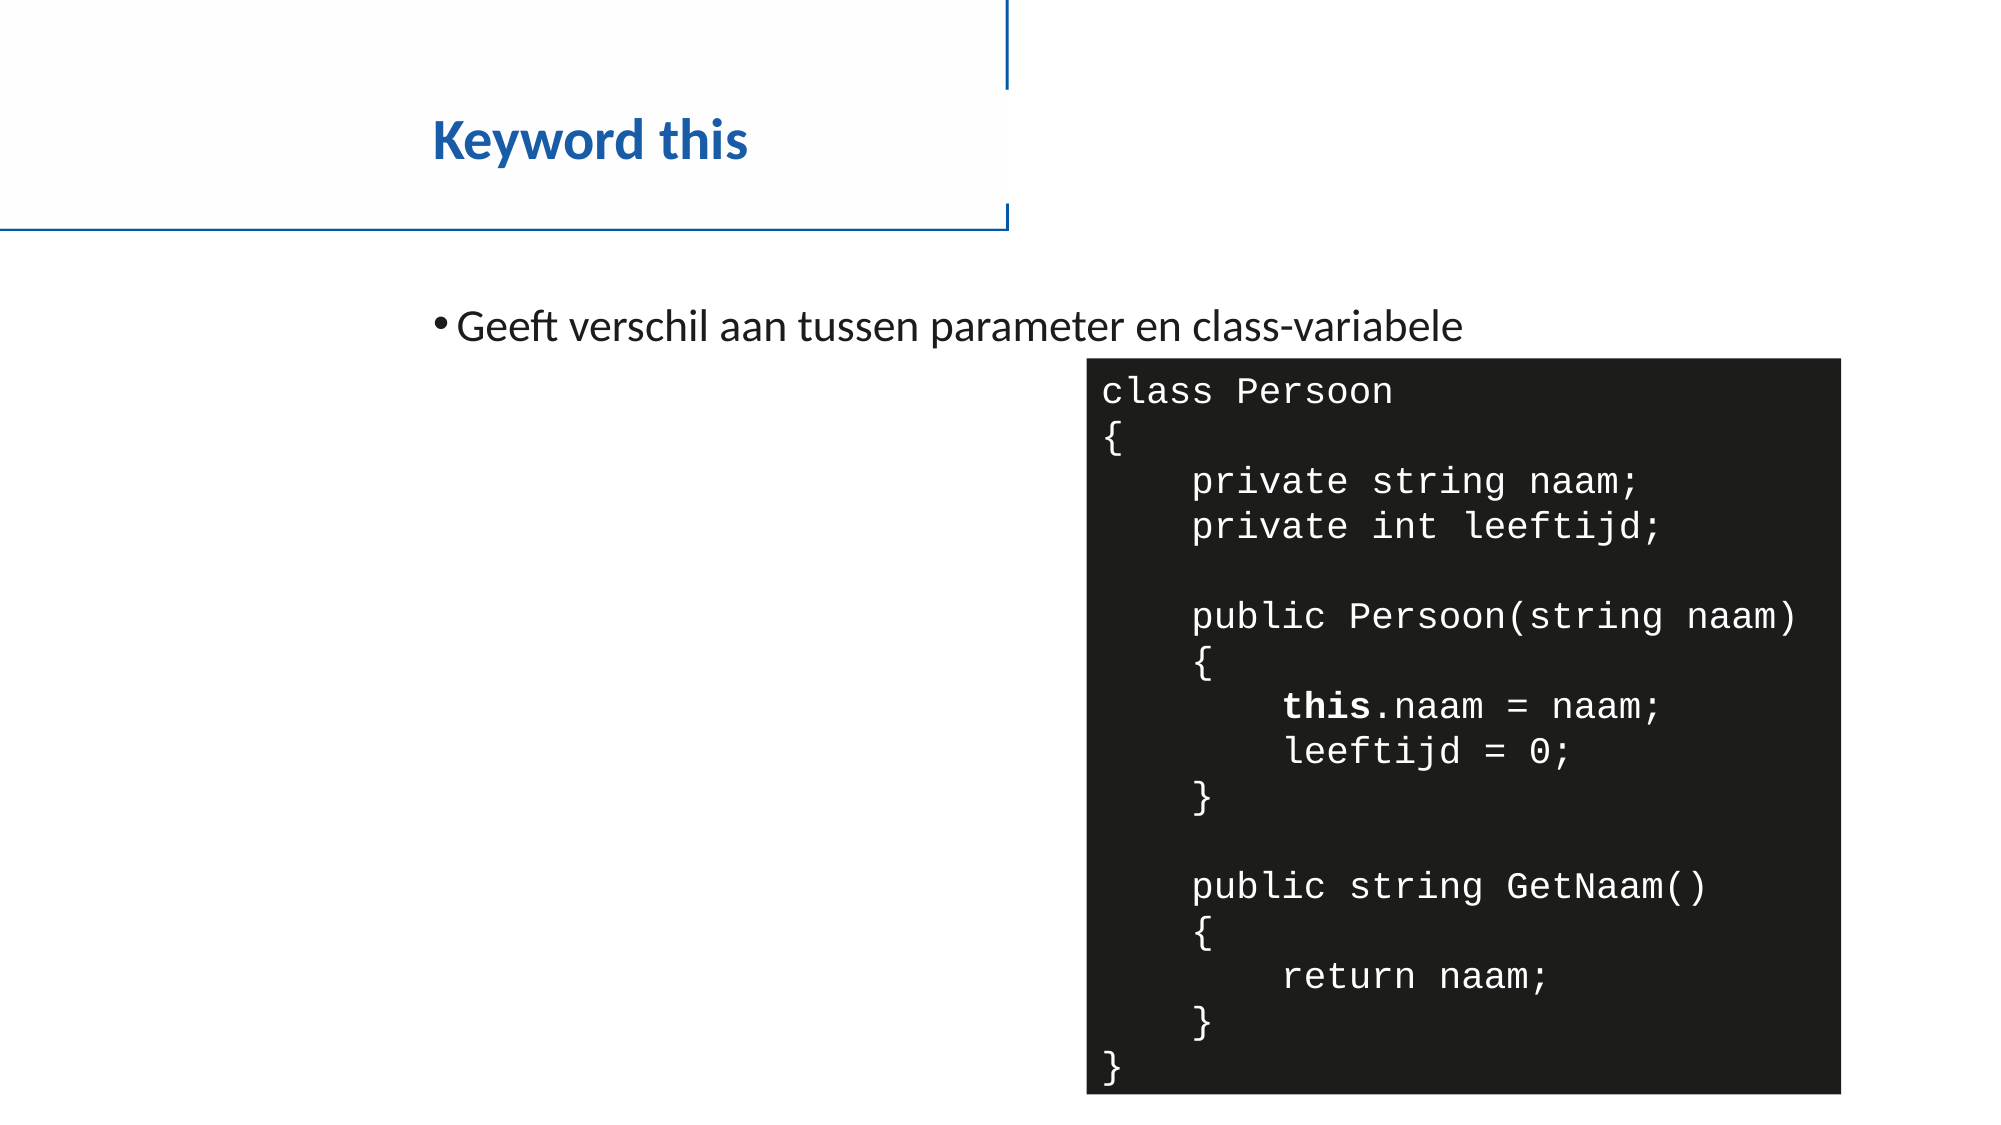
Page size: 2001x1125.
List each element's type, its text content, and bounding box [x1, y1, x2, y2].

title Keyword this [433, 112, 1842, 169]
text_box class Persoon { private string naam; private int leeftijd; public Persoon(string naam) { this.naam = naam; leeftijd = 0; } public string GetNaam() { return naam; } } [1086, 358, 1842, 1095]
list Geeft verschil aan tussen parameter en class-variabele [433, 295, 1842, 995]
picture [0, 0, 1009, 231]
